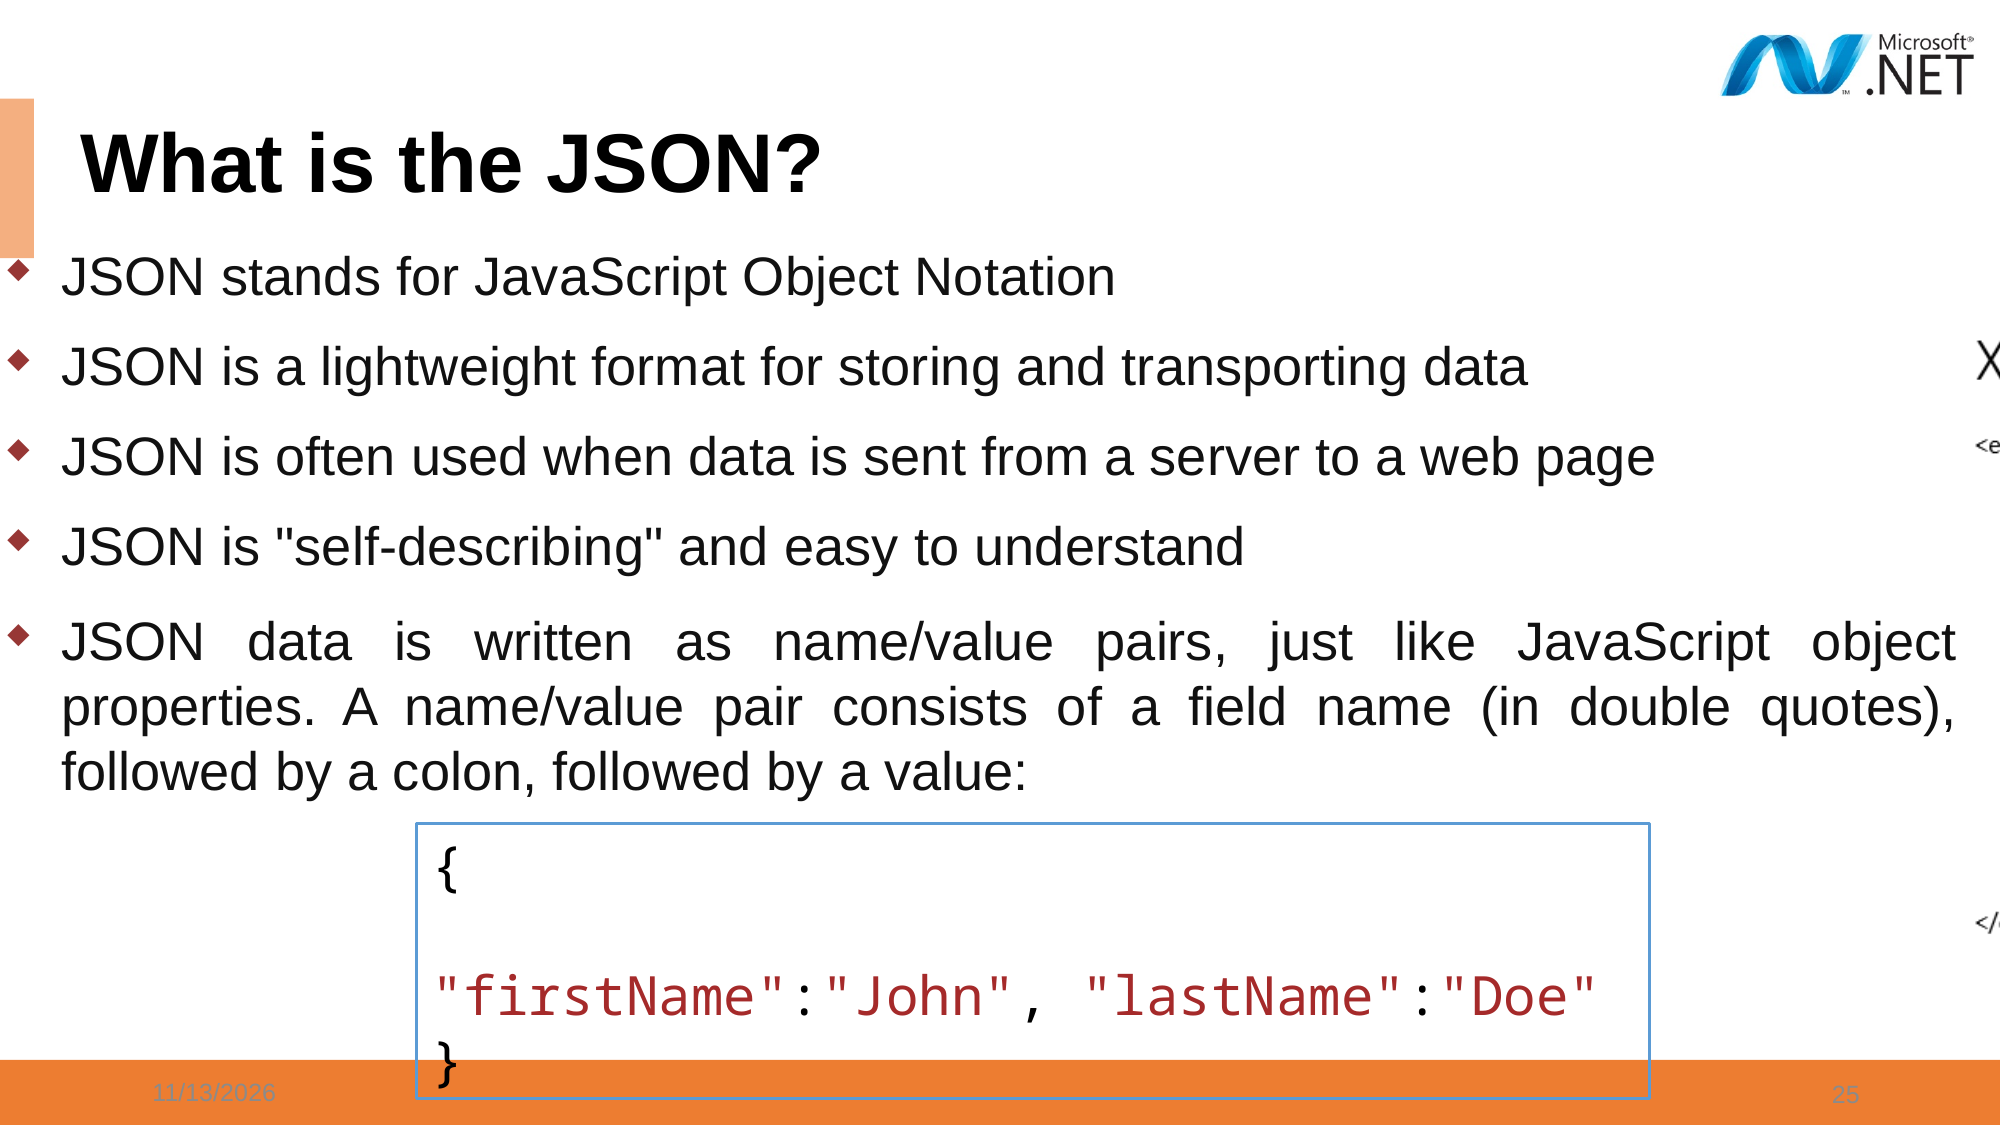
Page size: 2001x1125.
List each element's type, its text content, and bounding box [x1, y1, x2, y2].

picture [1960, 308, 2000, 1017]
picture [1685, 0, 2001, 129]
text_box JSON data is written as name/value pairs, just like JavaScript object properties. A name/value pair consists of a field name (in double quotes), followed by a colon, followed by a value: [0, 598, 1960, 809]
text_box JSON stands for JavaScript Object Notation JSON is a lightweight format for storing and transporting data JSON is often used when data is sent from a server to a web page JSON is "self-describing" and easy to understand [0, 234, 1938, 584]
title What is the JSON? [65, 118, 1895, 213]
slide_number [137, 1061, 588, 1122]
text_box { "firstName":"John", "lastName":"Doe" } [416, 823, 1650, 1099]
slide_number 25 [1424, 1063, 1875, 1123]
